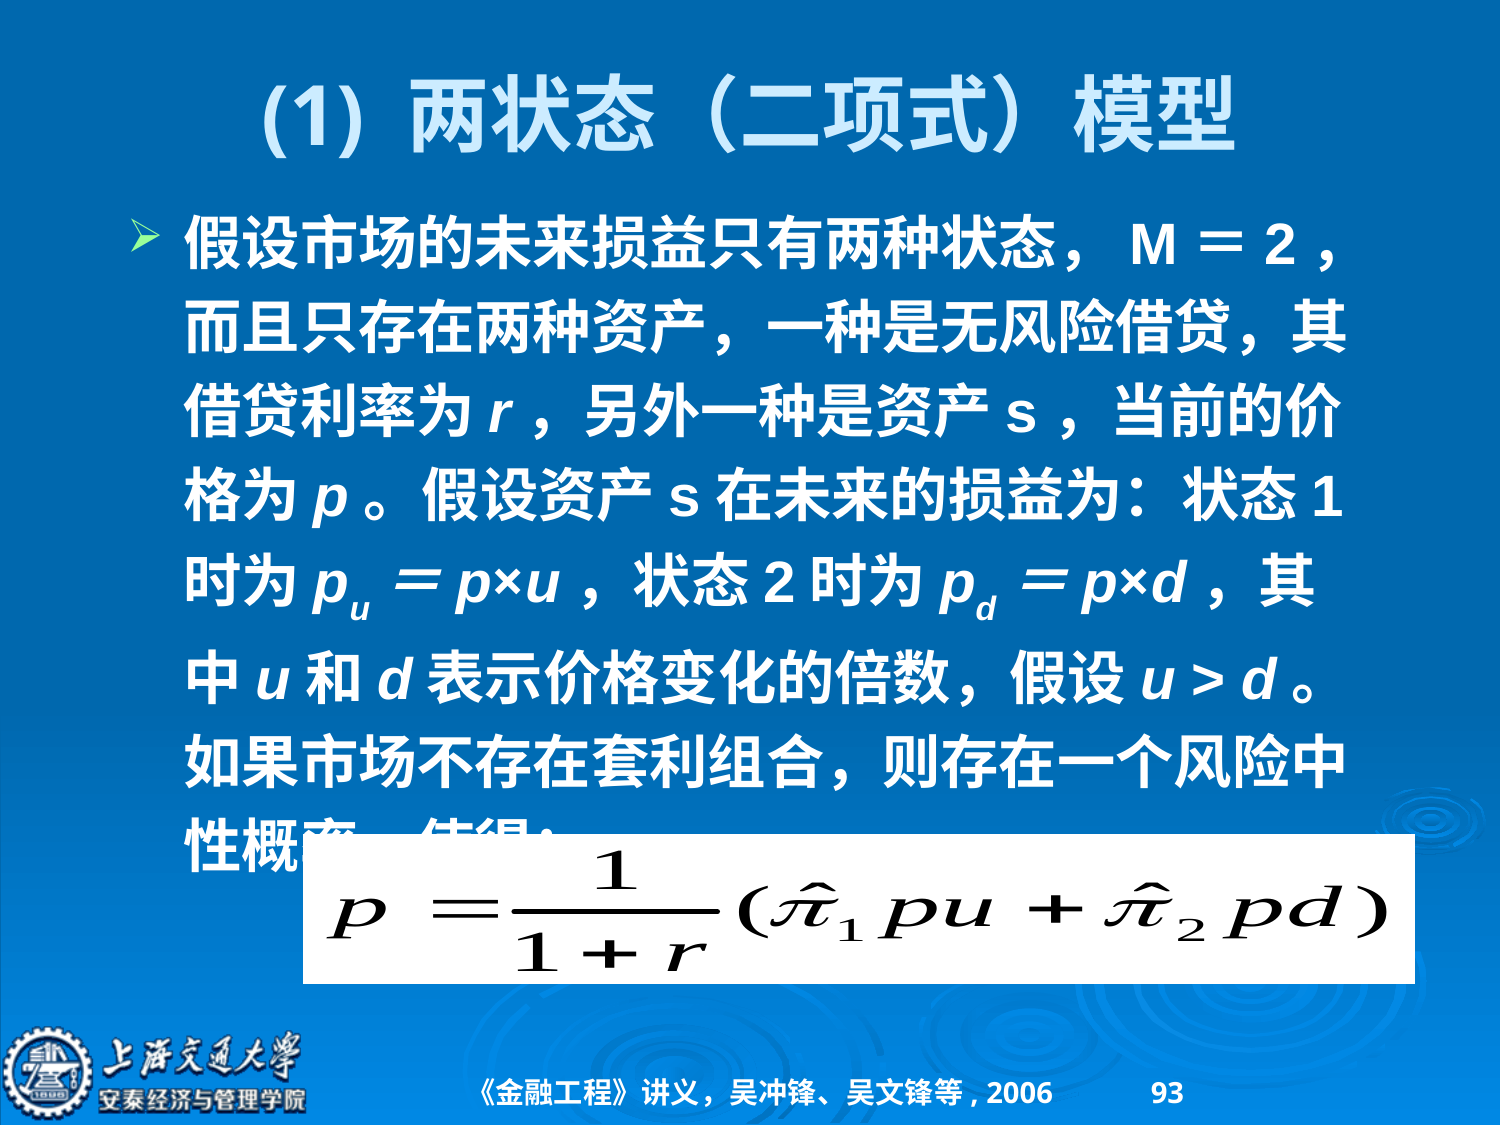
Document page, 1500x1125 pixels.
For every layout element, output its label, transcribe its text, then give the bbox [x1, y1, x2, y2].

list 假设市场的未来损益只有两种状态，M＝2，而且只存在两种资产，一种是无风险借贷，其借贷利率为r，另外一种是资产s，当前的价格为p。假设资产s在未来的损益为：状态1时为pu＝p×u，状态2时为pd＝p×d，其中u和d表示价格变化的倍数，假设u > d。如果市场不存在套利组合，则存在一个风险中性概率，使得： [111, 184, 1388, 1023]
picture [0, 1017, 313, 1125]
title (1) 两状态（二项式）模型 [88, 37, 1412, 188]
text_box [302, 833, 1416, 985]
